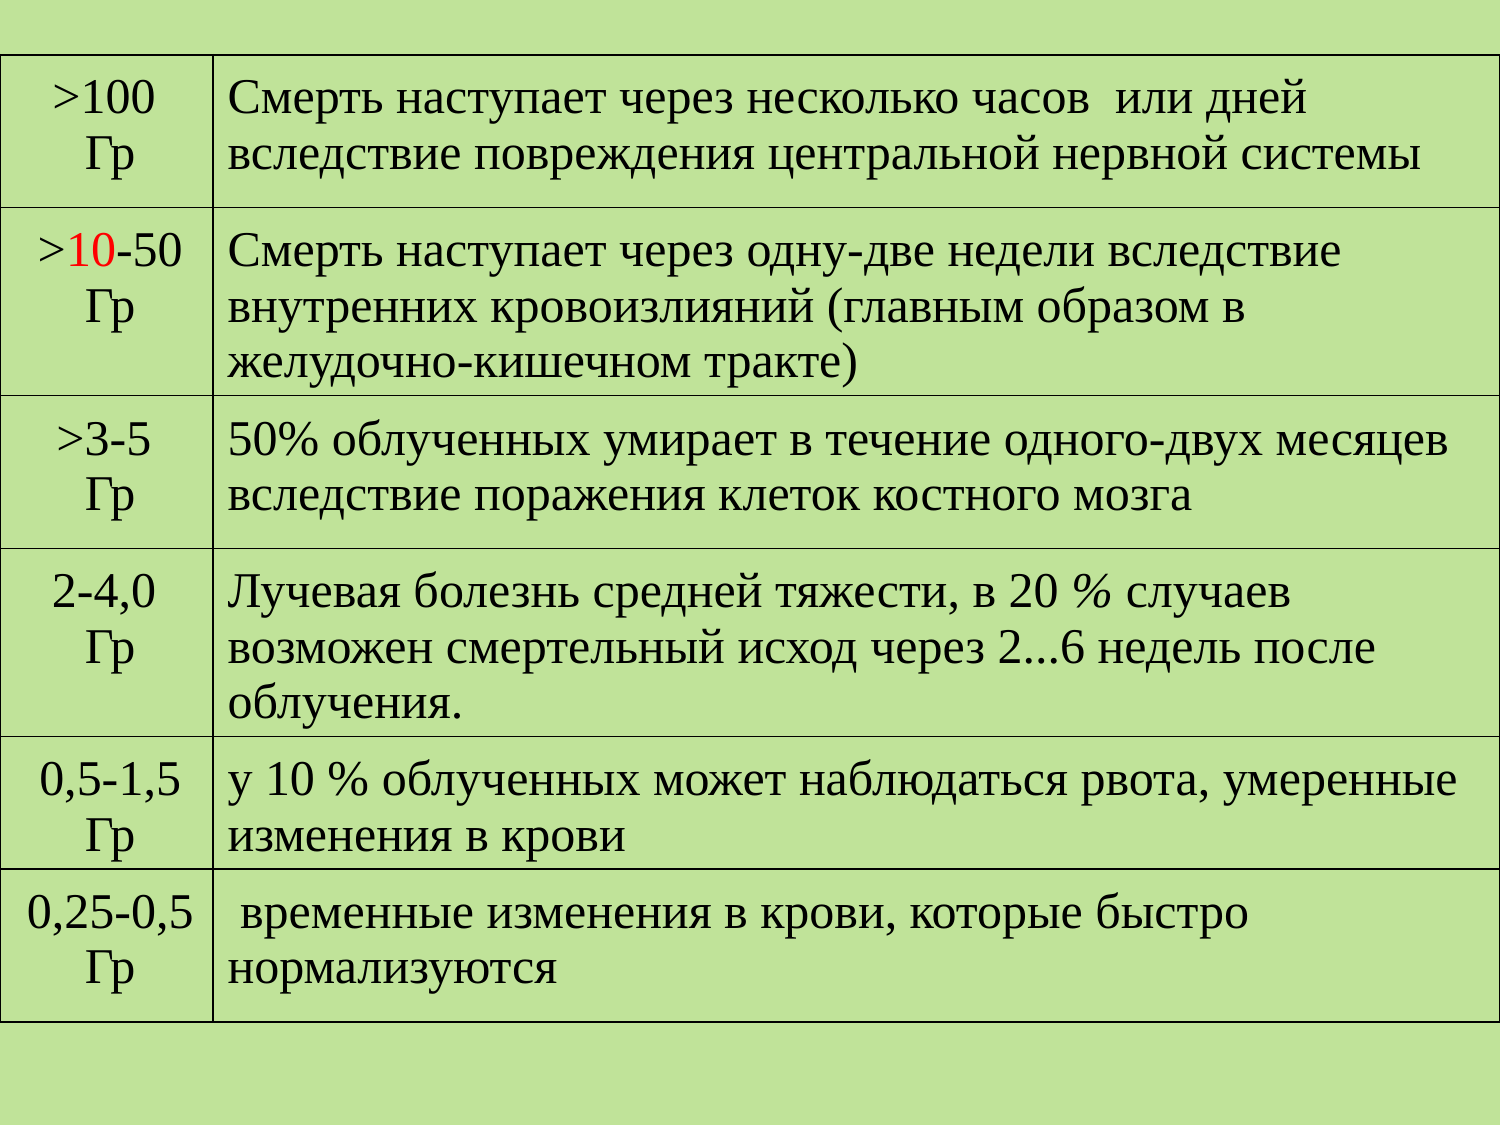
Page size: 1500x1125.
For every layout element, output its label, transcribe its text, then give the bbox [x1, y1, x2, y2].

table_cell Лучевая болезнь средней тяжести, в 20 % случаев возможен смертельный исход через 2...6 недель после облучения. [214, 549, 1499, 736]
table_cell 0,5-1,5 Гр [1, 737, 212, 868]
table_cell Смерть наступает через одну-две недели вследствие внутренних кровоизлияний (главным образом в желудочно-кишечном тракте) [214, 208, 1499, 395]
table_cell у 10 % облученных может наблюдаться рвота, умеренные изменения в крови [214, 737, 1499, 868]
table_cell 50% облученных умирает в течение одного-двух месяцев вследствие поражения клеток костного мозга [214, 396, 1499, 548]
table_header >100 Гр [1, 56, 212, 207]
table_cell 0,25-0,5 Гр [1, 870, 212, 1021]
table_header Смерть наступает через несколько часов или дней вследствие повреждения центральной нервной системы [214, 56, 1499, 207]
table_cell временные изменения в крови, которые быстро нормализуются [214, 870, 1499, 1021]
table_cell >3-5 Гр [1, 396, 212, 548]
table_cell 2-4,0 Гр [1, 549, 212, 736]
table_cell >10-50 Гр [1, 208, 212, 395]
